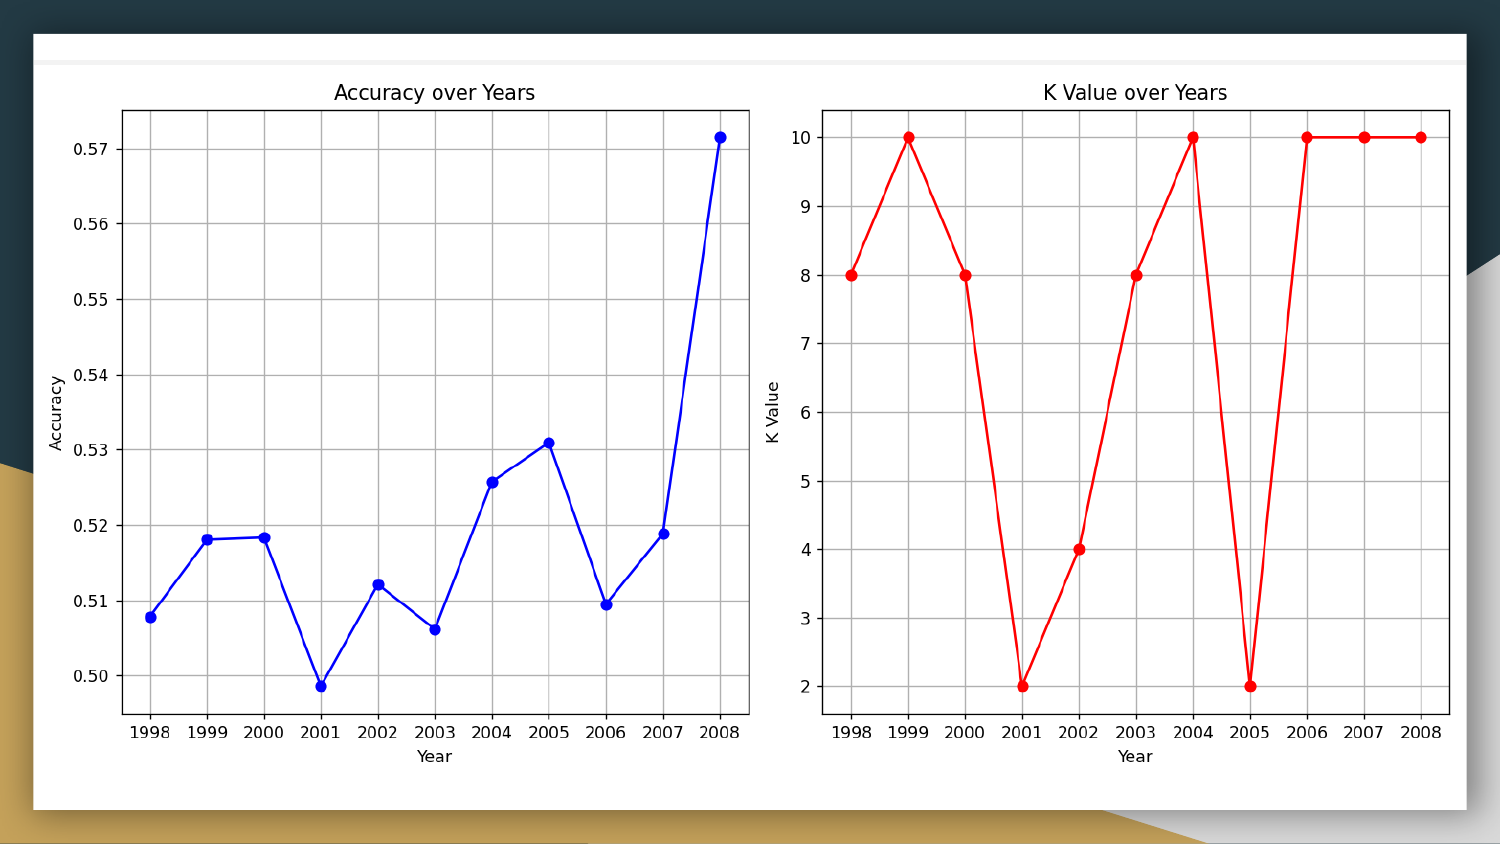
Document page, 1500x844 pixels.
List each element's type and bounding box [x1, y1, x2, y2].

picture [34, 60, 1466, 784]
